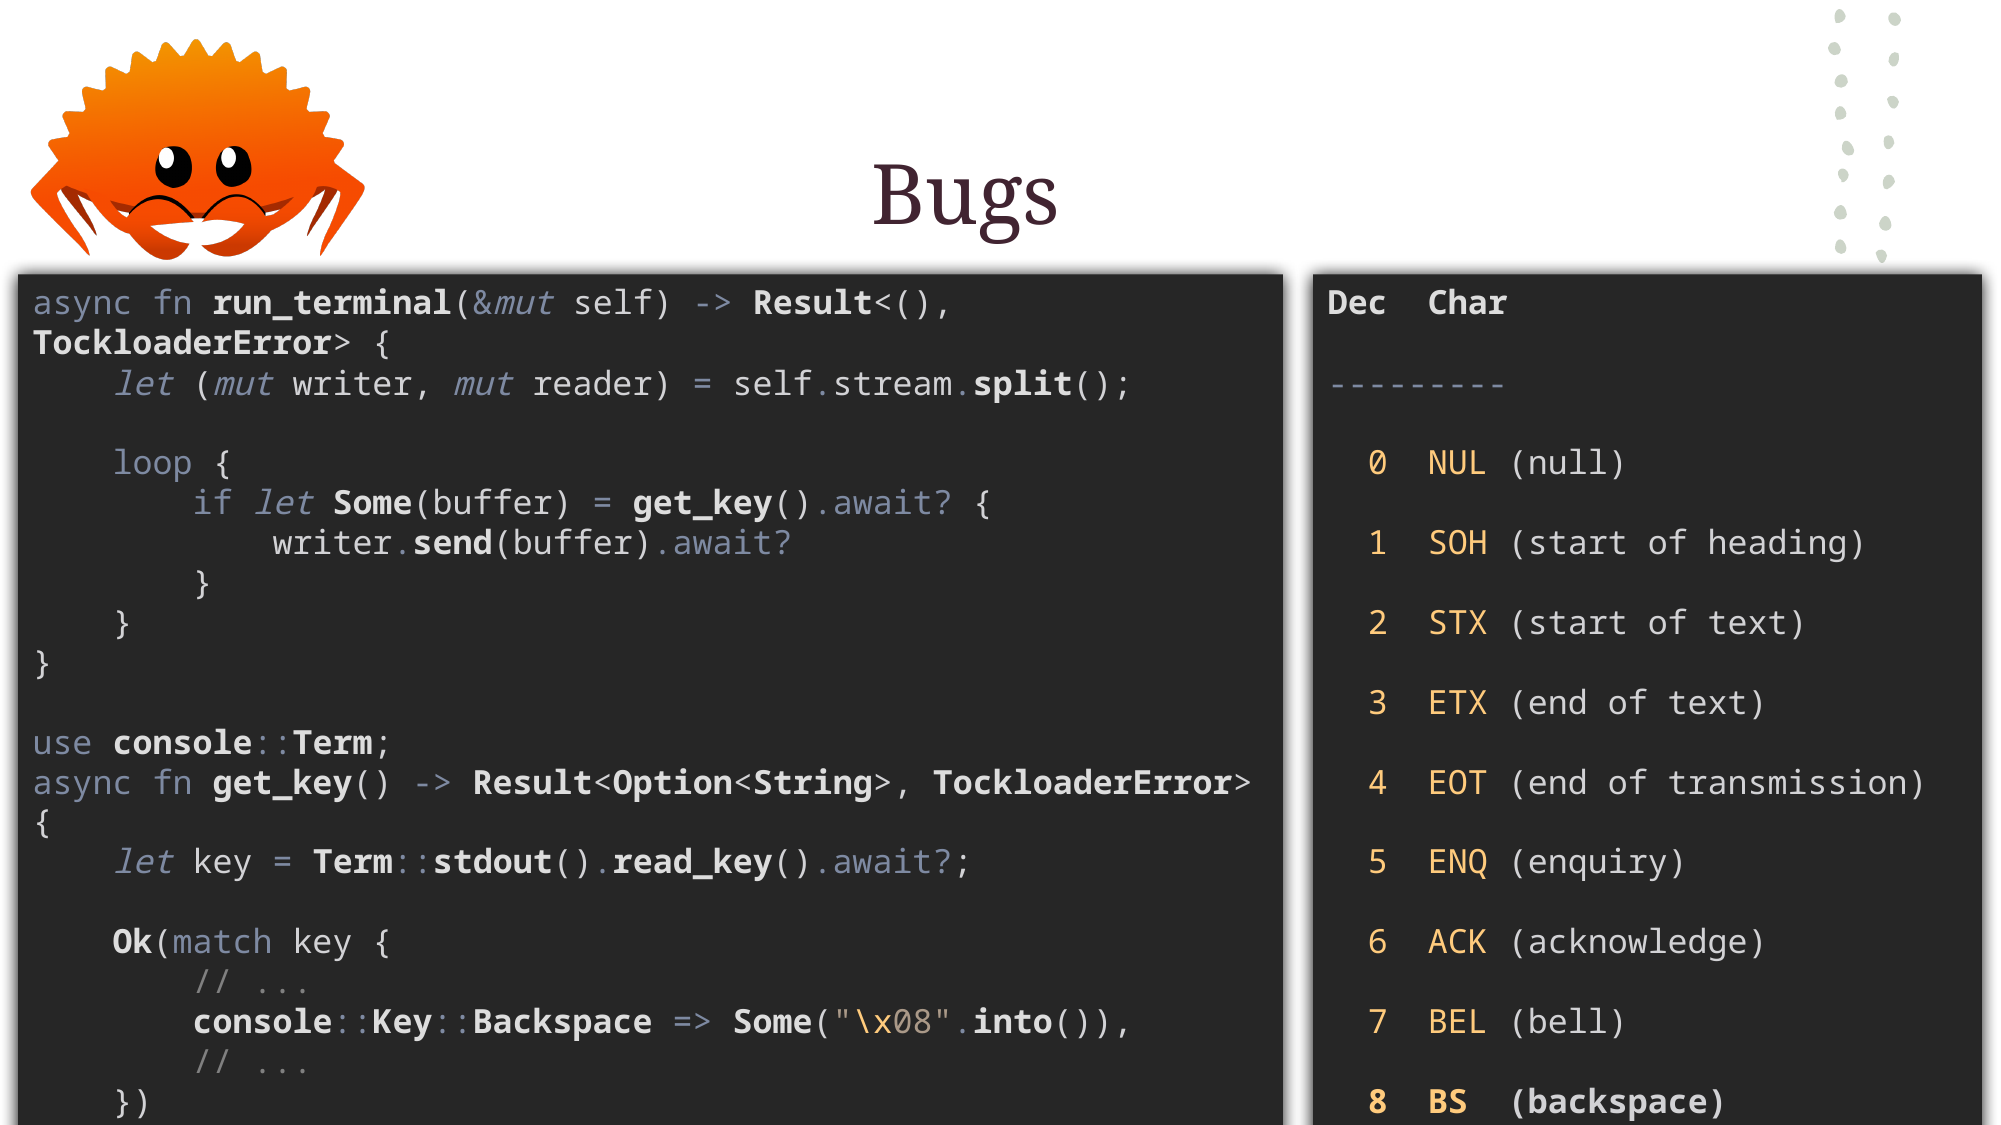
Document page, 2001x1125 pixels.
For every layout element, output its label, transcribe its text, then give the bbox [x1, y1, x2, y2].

text_box async fn run_terminal(&mut self) -> Result<(), TockloaderError> { let (mut writer, mut reader) = self.stream.split(); loop { if let Some(buffer) = get_key().await? { writer.send(buffer).await? } } } use console::Term; async fn get_key() -> Result<Option<String>, TockloaderError> { let key = Term::stdout().read_key().await?; Ok(match key { // ... console::Key::Backspace => Some("\x08".into()), // ... }) } [18, 274, 1283, 1125]
text_box Dec Char --------- 0 NUL (null) 1 SOH (start of heading) 2 STX (start of text) 3 ETX (end of text) 4 EOT (end of transmission) 5 ENQ (enquiry) 6 ACK (acknowledge) 7 BEL (bell) 8 BS (backspace) 9 TAB (horizontal tab) 10 LF (NL line feed, new line) 11 VT (vertical tab) [1313, 274, 1982, 1125]
picture [17, 27, 377, 267]
title Bugs [377, 82, 1756, 279]
